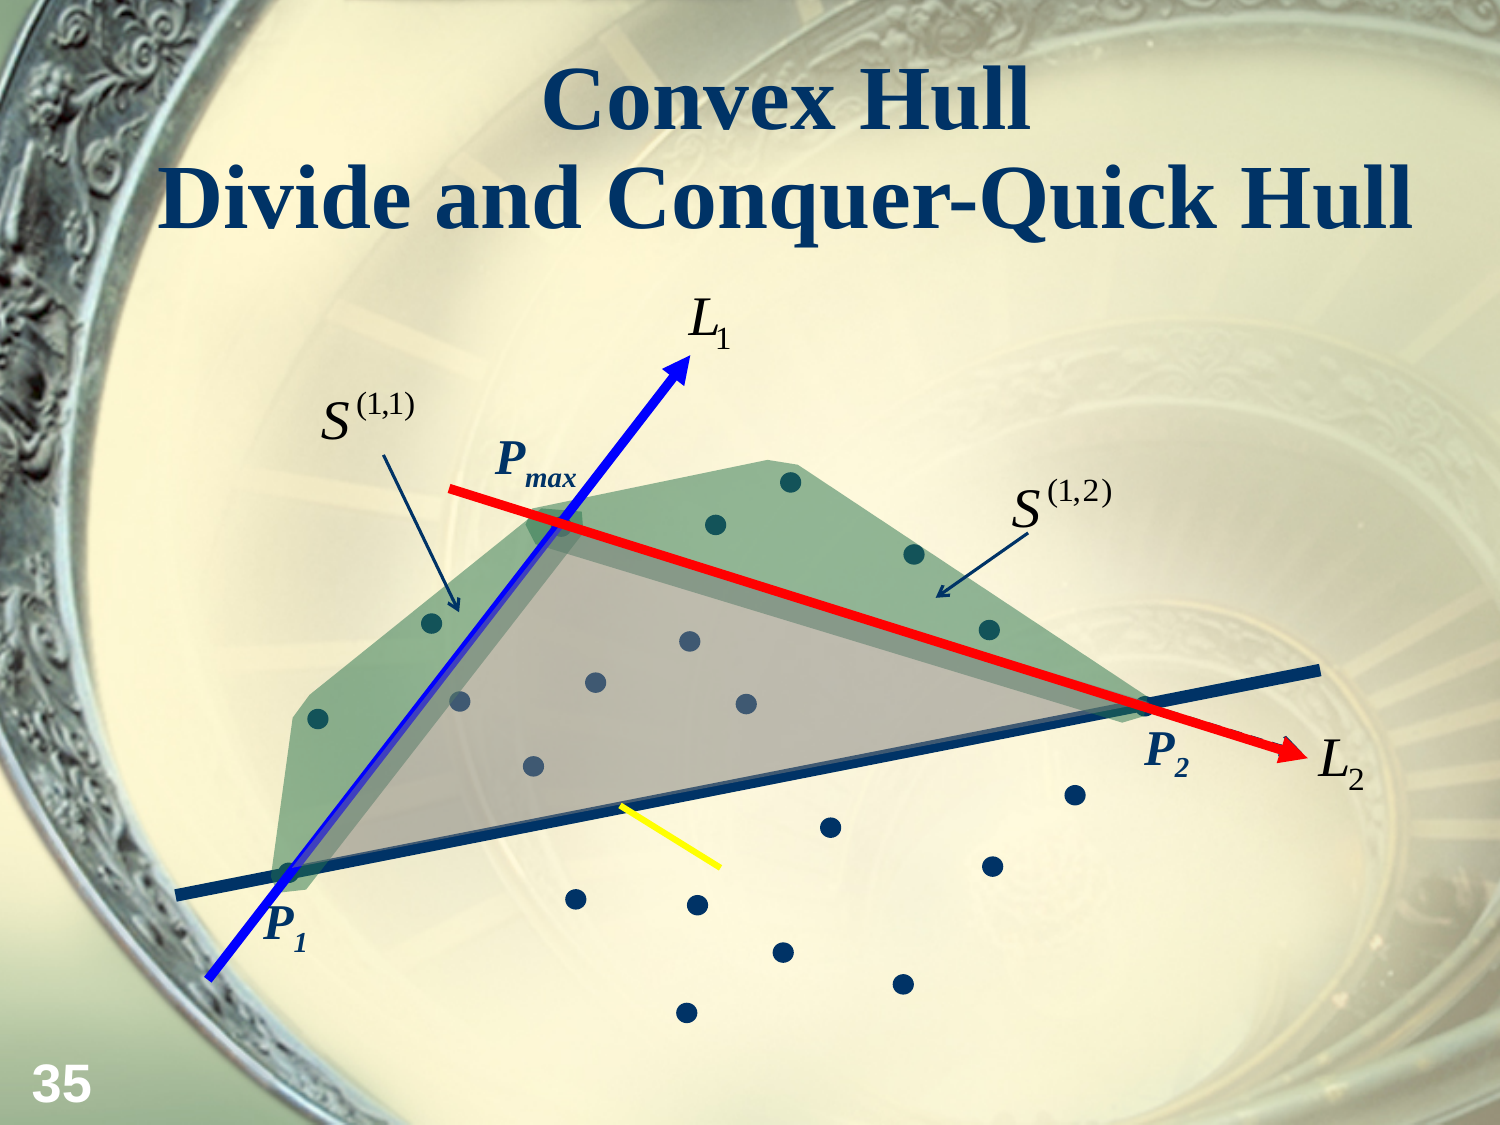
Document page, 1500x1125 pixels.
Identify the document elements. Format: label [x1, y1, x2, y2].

text_box [175, 278, 1376, 1024]
slide_number [13, 1040, 111, 1121]
picture [0, 0, 1500, 1125]
text_box [135, 42, 1438, 181]
